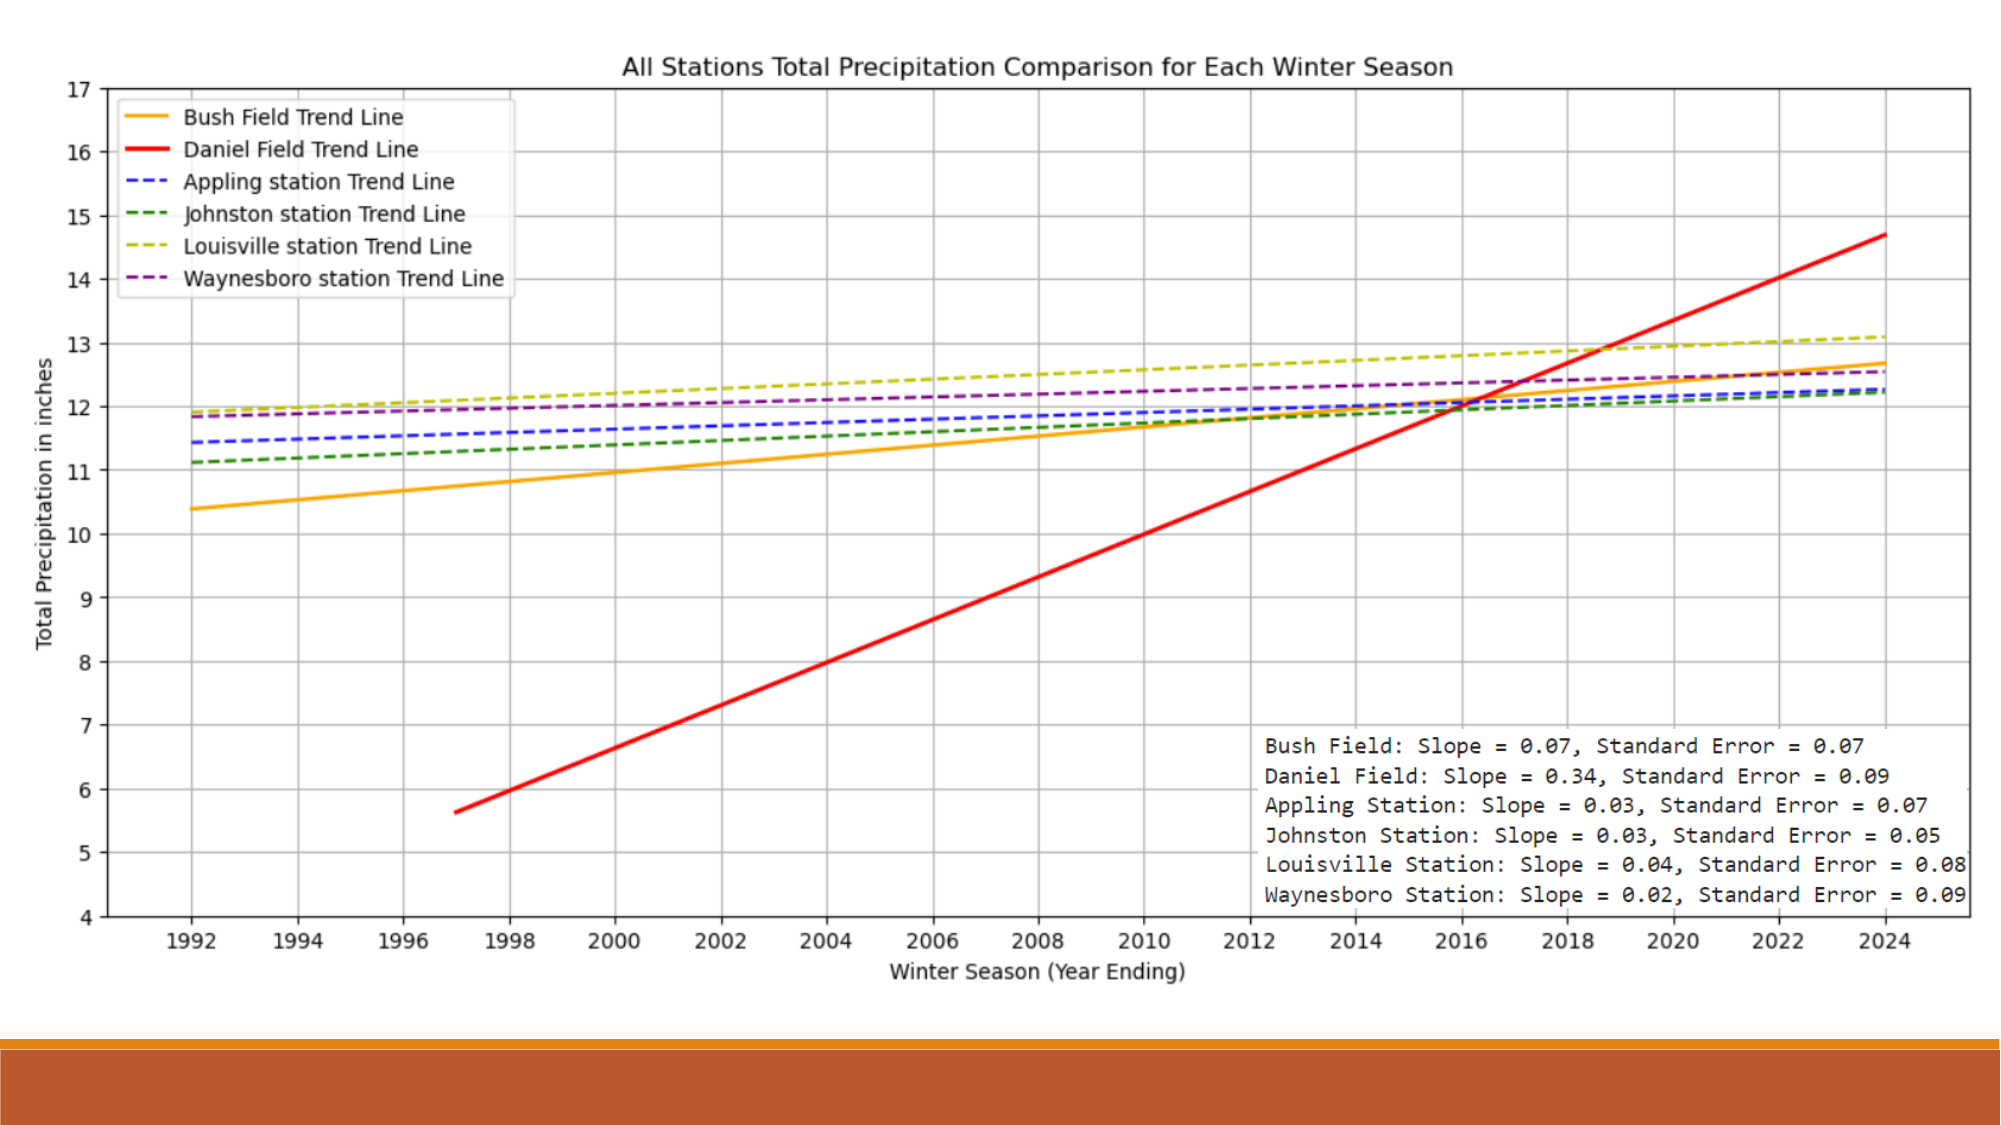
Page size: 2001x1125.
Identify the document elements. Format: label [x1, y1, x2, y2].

picture [0, 42, 2000, 988]
